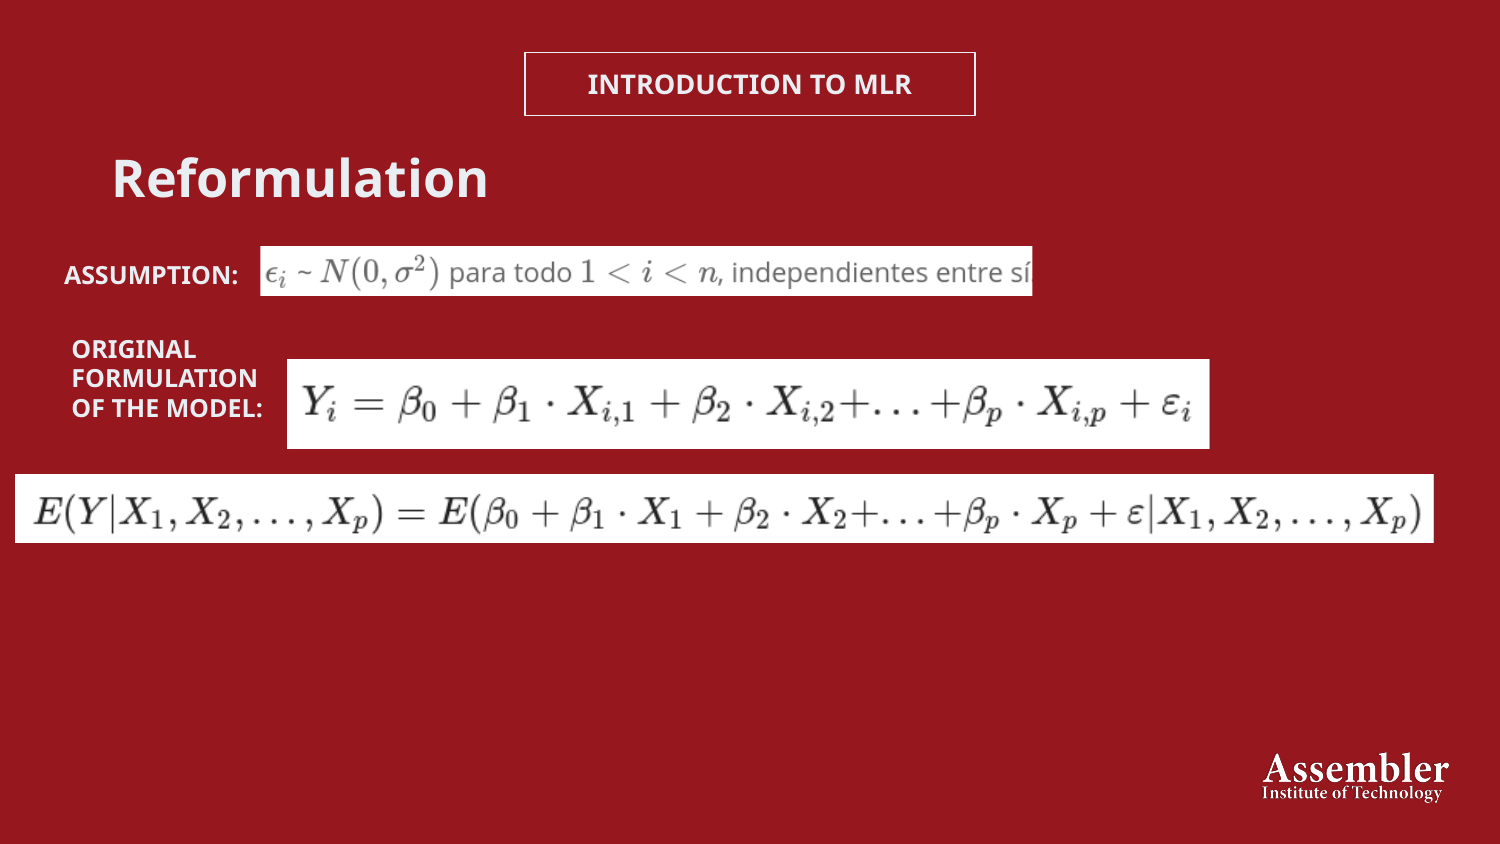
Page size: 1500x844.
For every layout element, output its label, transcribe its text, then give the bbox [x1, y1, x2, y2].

text_box ASSUMPTION: [49, 184, 1356, 424]
text_box ORIGINAL FORMULATION OF THE MODEL: [56, 318, 286, 438]
text_box INTRODUCTION TO MLR [563, 52, 937, 115]
picture [15, 474, 1439, 543]
text_box Reformulation [96, 130, 1141, 184]
text_box [524, 52, 976, 116]
picture [287, 358, 1213, 449]
picture [260, 246, 1033, 297]
picture [1261, 752, 1449, 803]
